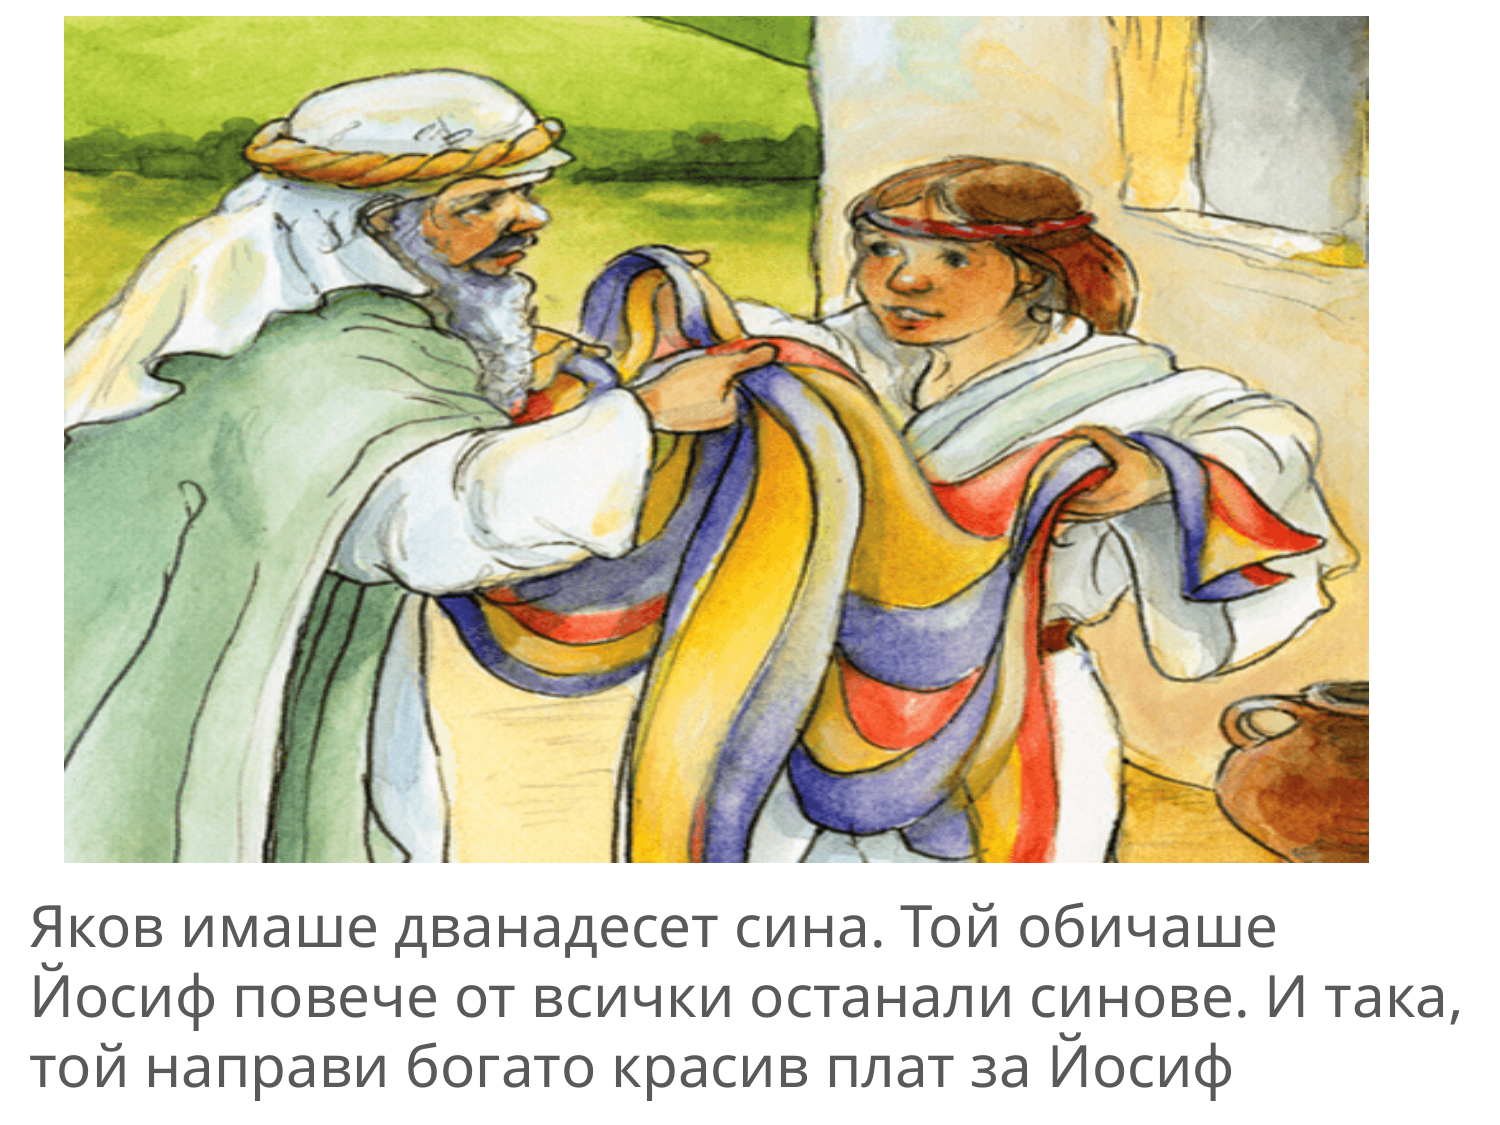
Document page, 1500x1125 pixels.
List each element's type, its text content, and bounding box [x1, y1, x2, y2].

text_box Яков имаше дванадесет сина. Той обичаше Йосиф повече от всички останали синове. И така, той направи богато красив плат за Йосиф [14, 881, 1486, 1107]
picture [64, 16, 1369, 863]
